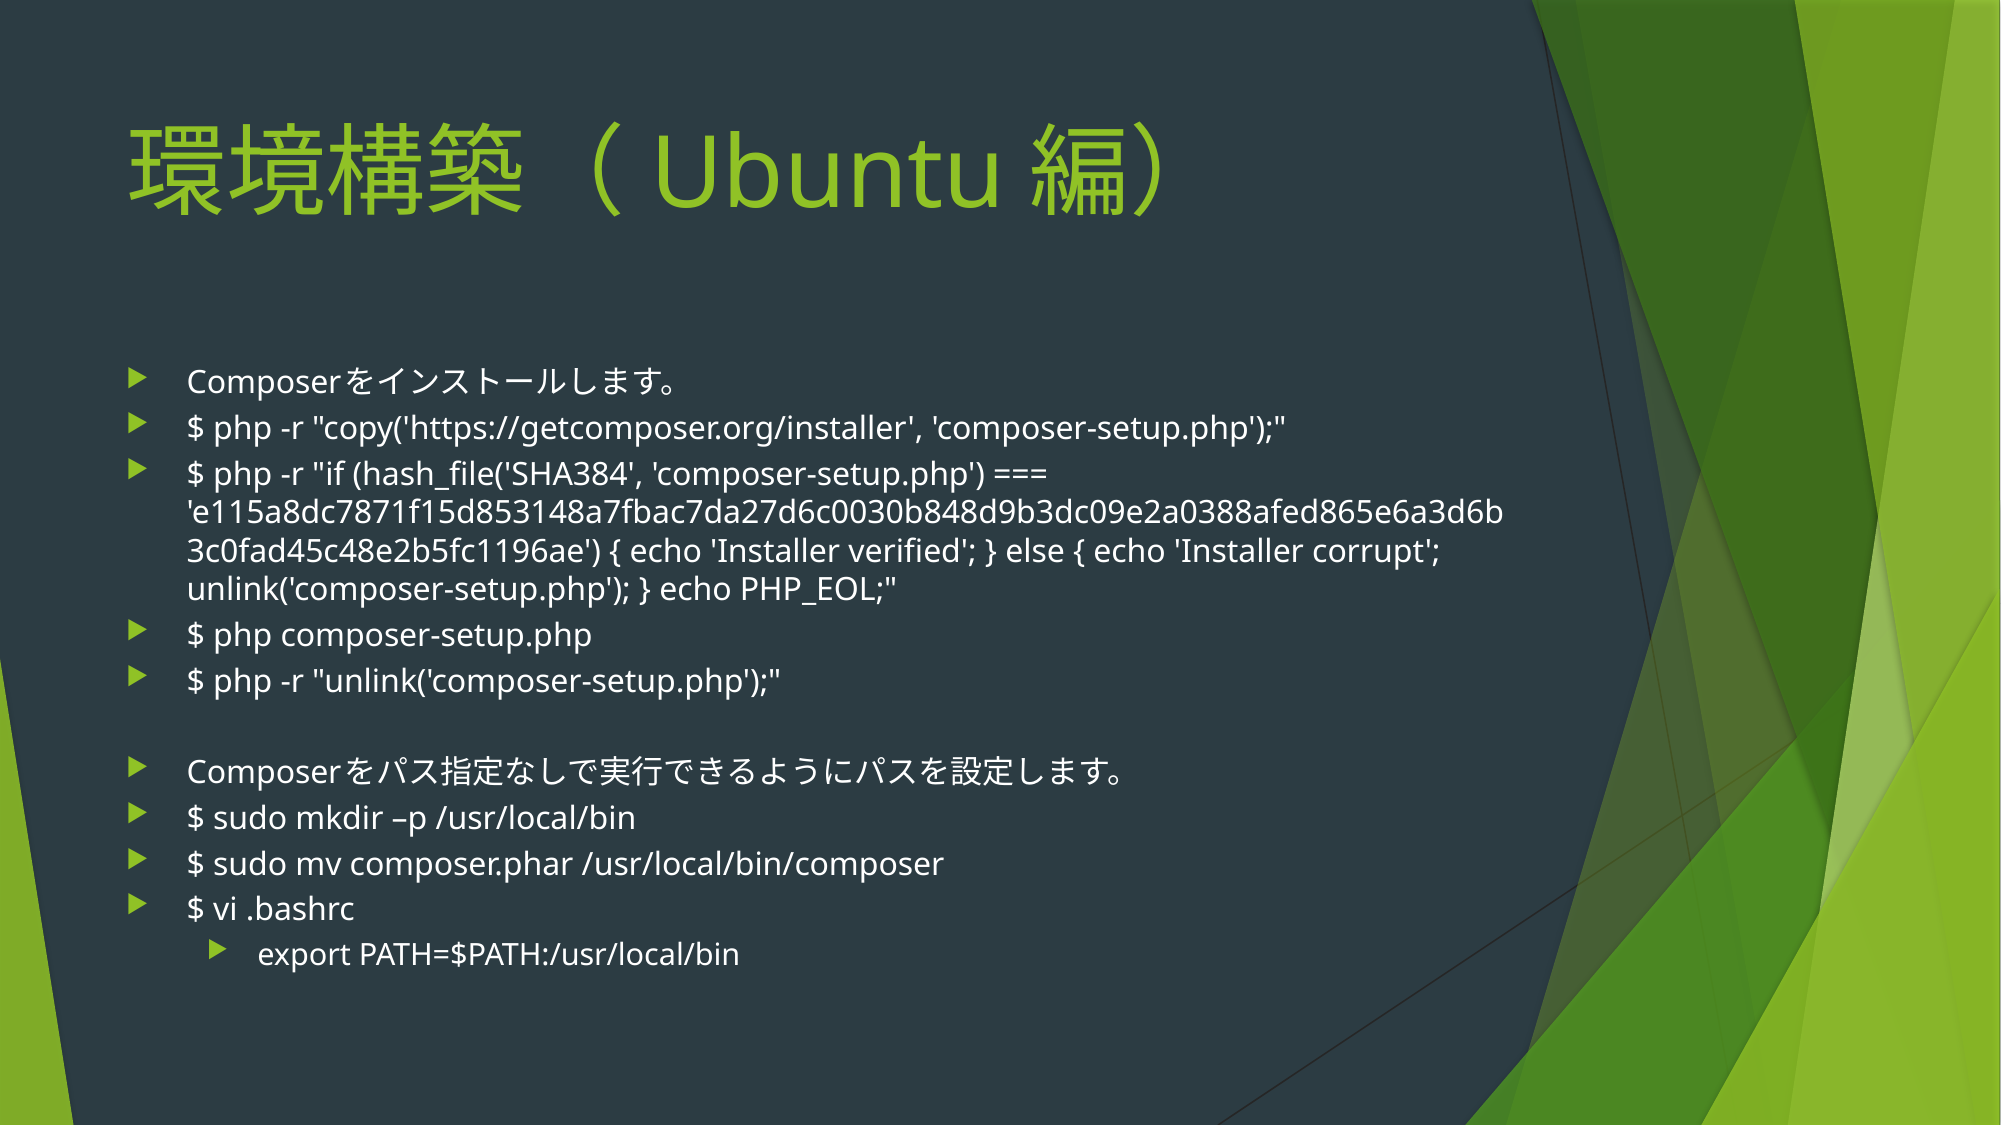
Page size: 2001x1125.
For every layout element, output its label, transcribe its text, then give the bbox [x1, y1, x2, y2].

list Composerをインストールします。 $ php -r "copy('https://getcomposer.org/installer', 'composer-setup.php');" $ php -r "if (hash_file('SHA384', 'composer-setup.php') === 'e115a8dc7871f15d853148a7fbac7da27d6c0030b848d9b3dc09e2a0388afed865e6a3d6b3c0fad45c48e2b5fc1196ae') { echo 'Installer verified'; } else { echo 'Installer corrupt'; unlink('composer-setup.php'); } echo PHP_EOL;" $ php composer-setup.php $ php -r "unlink('composer-setup.php');" Composerをパス指定なしで実行できるようにパスを設定します。 $ sudo mkdir –p /usr/local/bin $ sudo mv composer.phar /usr/local/bin/composer $ vi .bashrc export PATH=$PATH:/usr/local/bin [111, 354, 1522, 992]
title 環境構築（Ubuntu編） [111, 99, 1522, 317]
